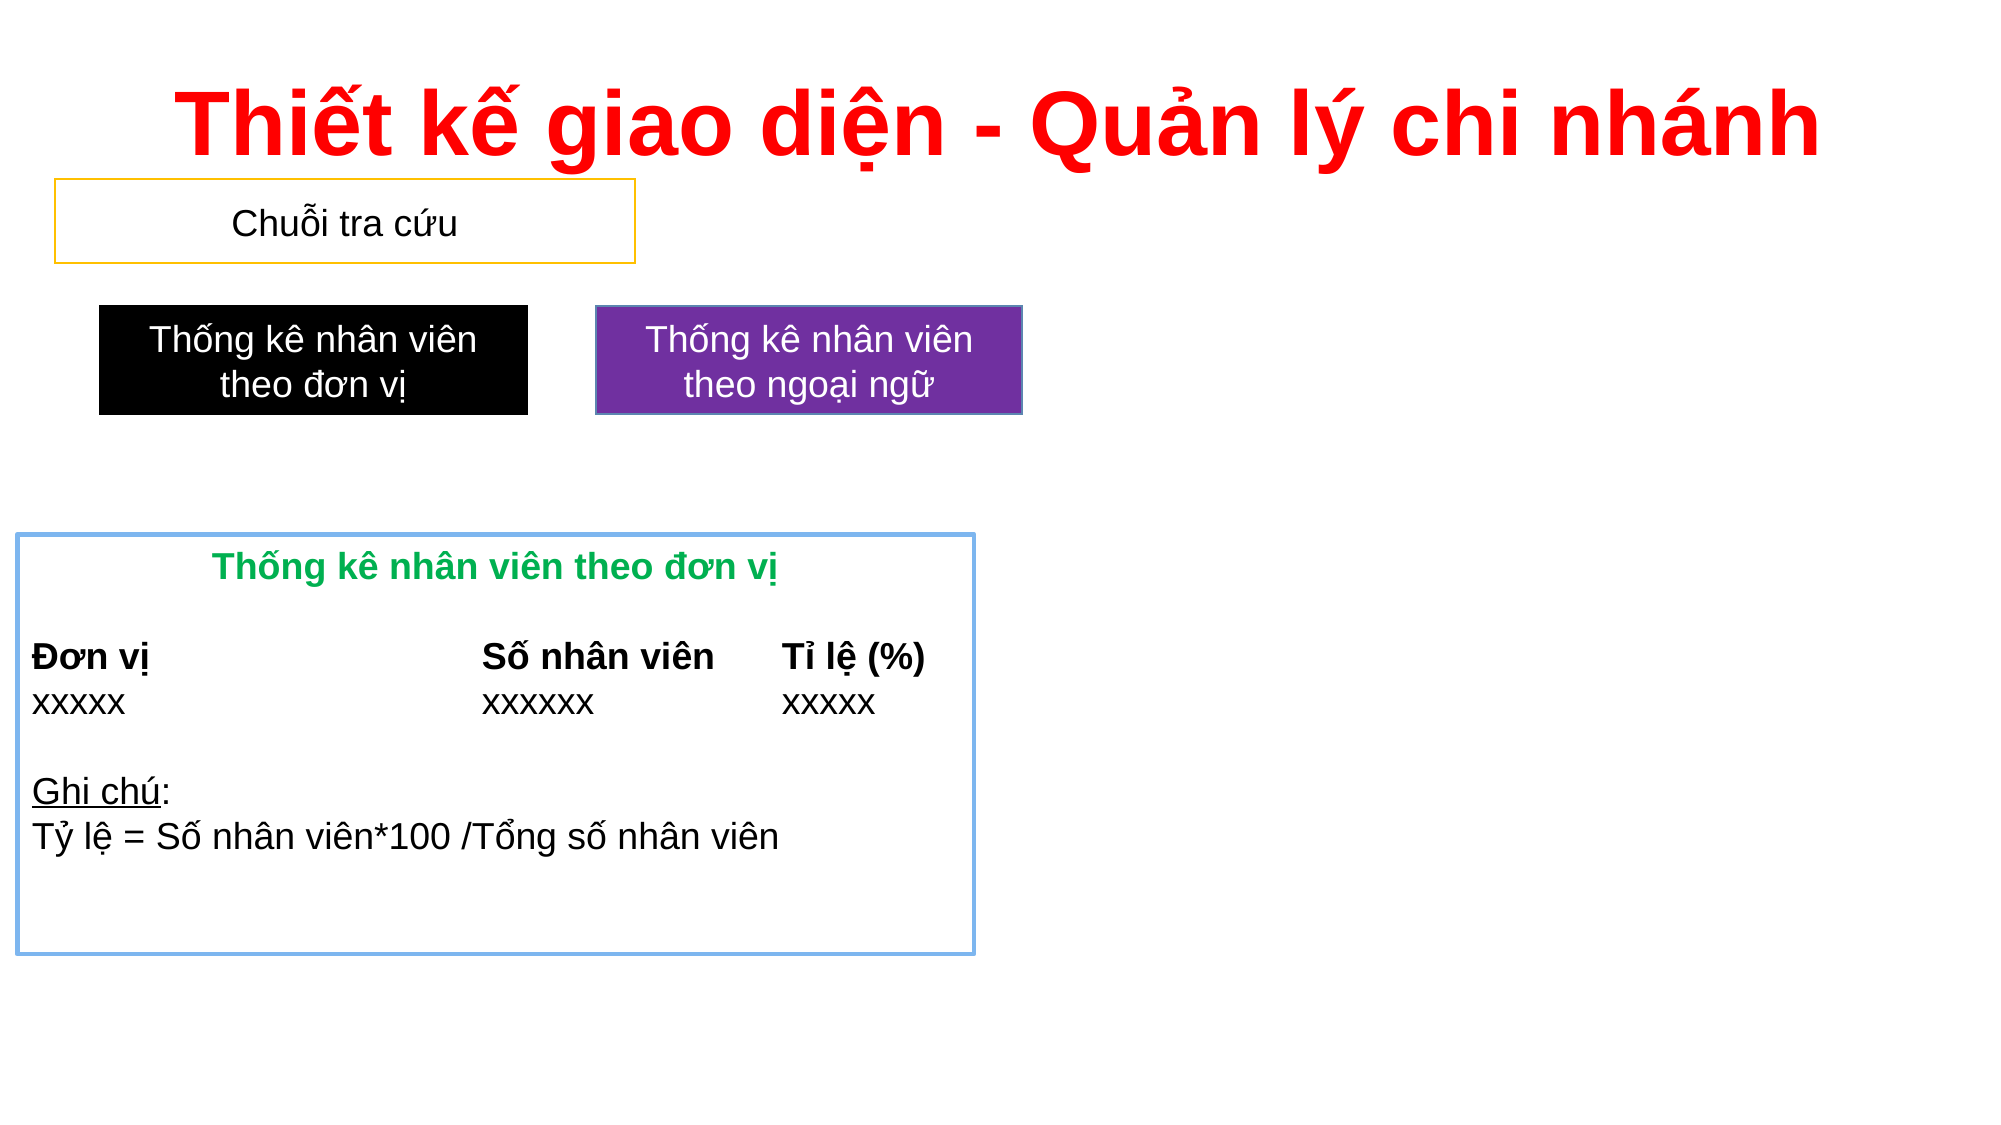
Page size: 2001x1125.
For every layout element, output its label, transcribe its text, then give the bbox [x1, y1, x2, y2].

text_box Chuỗi tra cứu [54, 178, 636, 264]
text_box Thống kê nhân viên theo ngoại ngữ [595, 305, 1023, 415]
title Thiết kế giao diện - Quản lý chi nhánh [99, 24, 1901, 213]
text_box Thống kê nhân viên theo đơn vị [99, 305, 528, 415]
text_box Thống kê nhân viên theo đơn vị Đơn vị Số nhân viên Tỉ lệ (%) xxxxx xxxxxx xxxxx Ghi chú: Tỷ lệ = Số nhân viên*100 /Tổng số nhân viên [17, 534, 974, 955]
